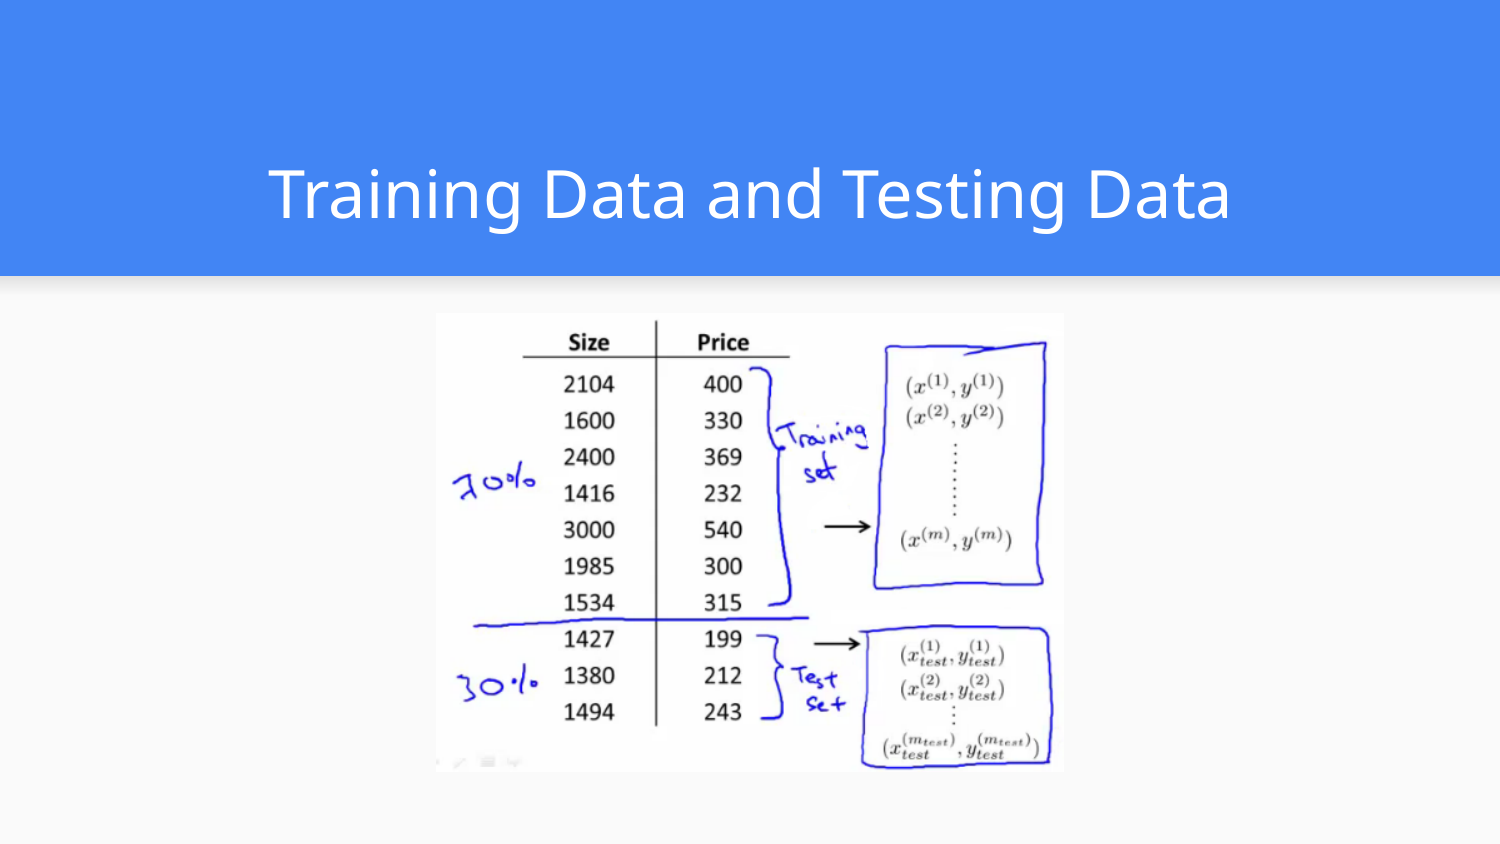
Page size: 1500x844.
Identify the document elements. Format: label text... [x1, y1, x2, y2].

picture [435, 312, 1065, 773]
title Training Data and Testing Data [77, 121, 1427, 248]
